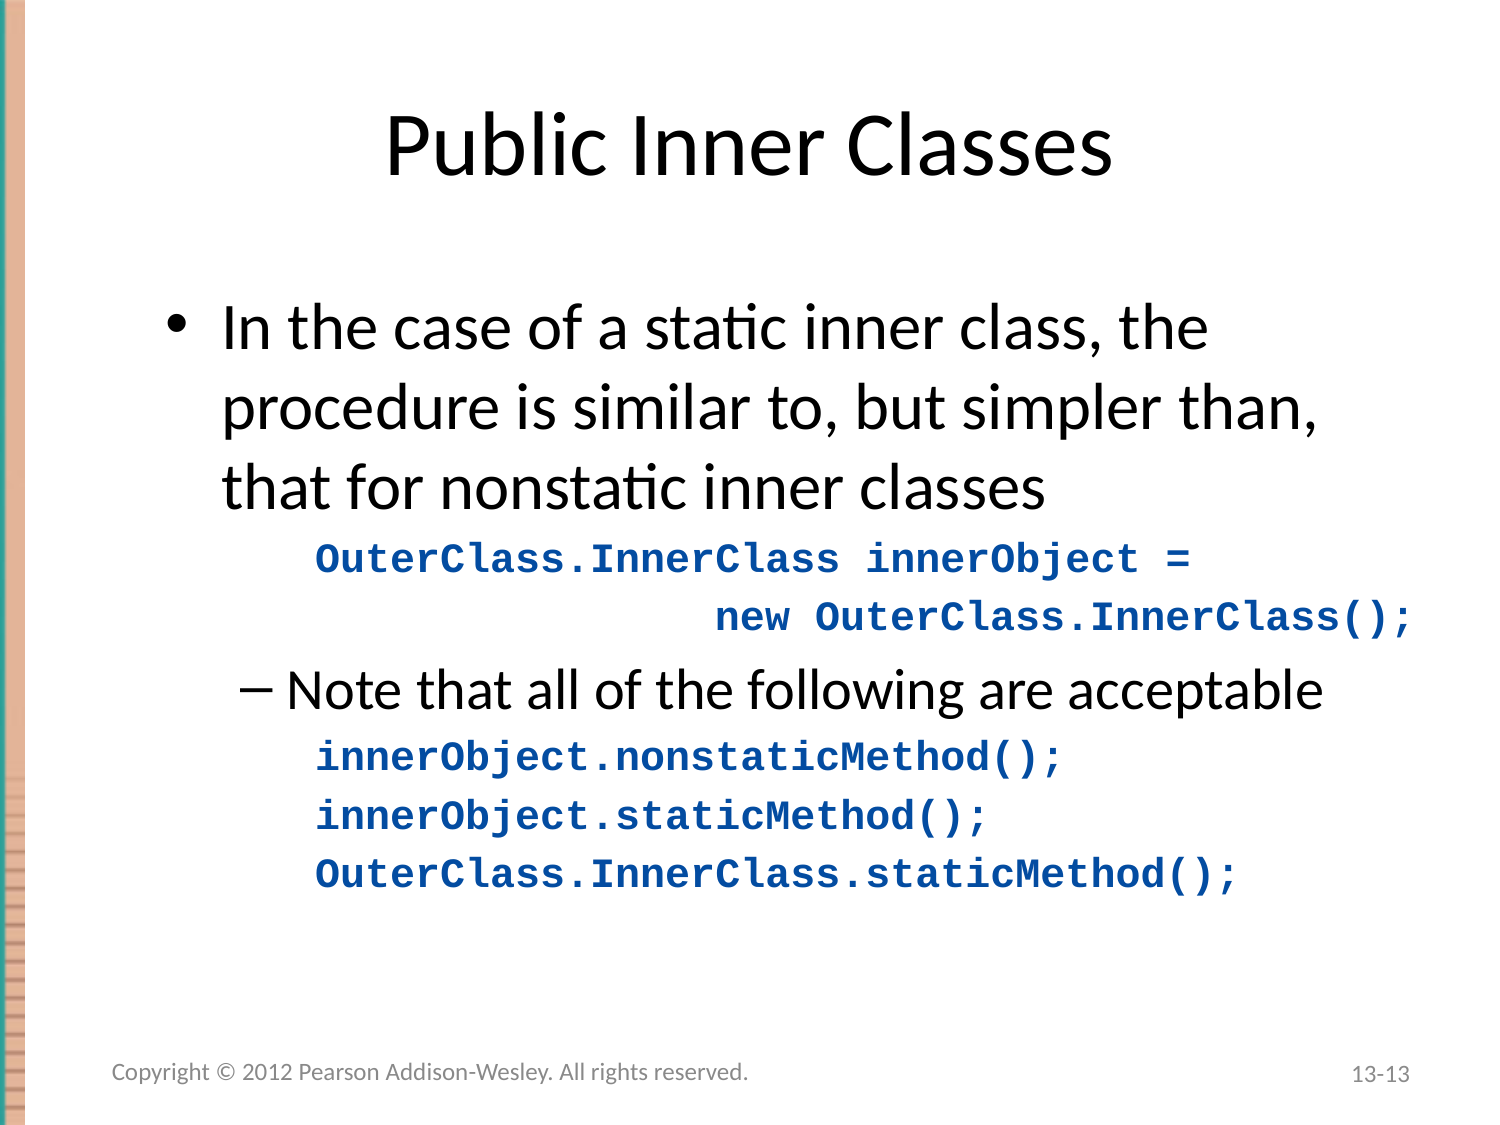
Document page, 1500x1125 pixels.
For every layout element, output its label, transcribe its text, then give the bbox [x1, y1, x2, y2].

footer Copyright © 2012 Pearson Addison-Wesley. All rights reserved. [75, 1040, 788, 1100]
picture [0, 0, 25, 1125]
title Public Inner Classes [74, 44, 1426, 233]
slide_number 13-13 [1074, 1042, 1425, 1103]
list In the case of a static inner class, the procedure is similar to, but simpler than, that for nonstatic inner classes OuterClass.InnerClass innerObject = new OuterClass.InnerClass(); Note that all of the following are acceptable innerObject.nonstaticMethod(); innerObject.staticMethod(); OuterClass.InnerClass.staticMethod(); [149, 274, 1438, 938]
